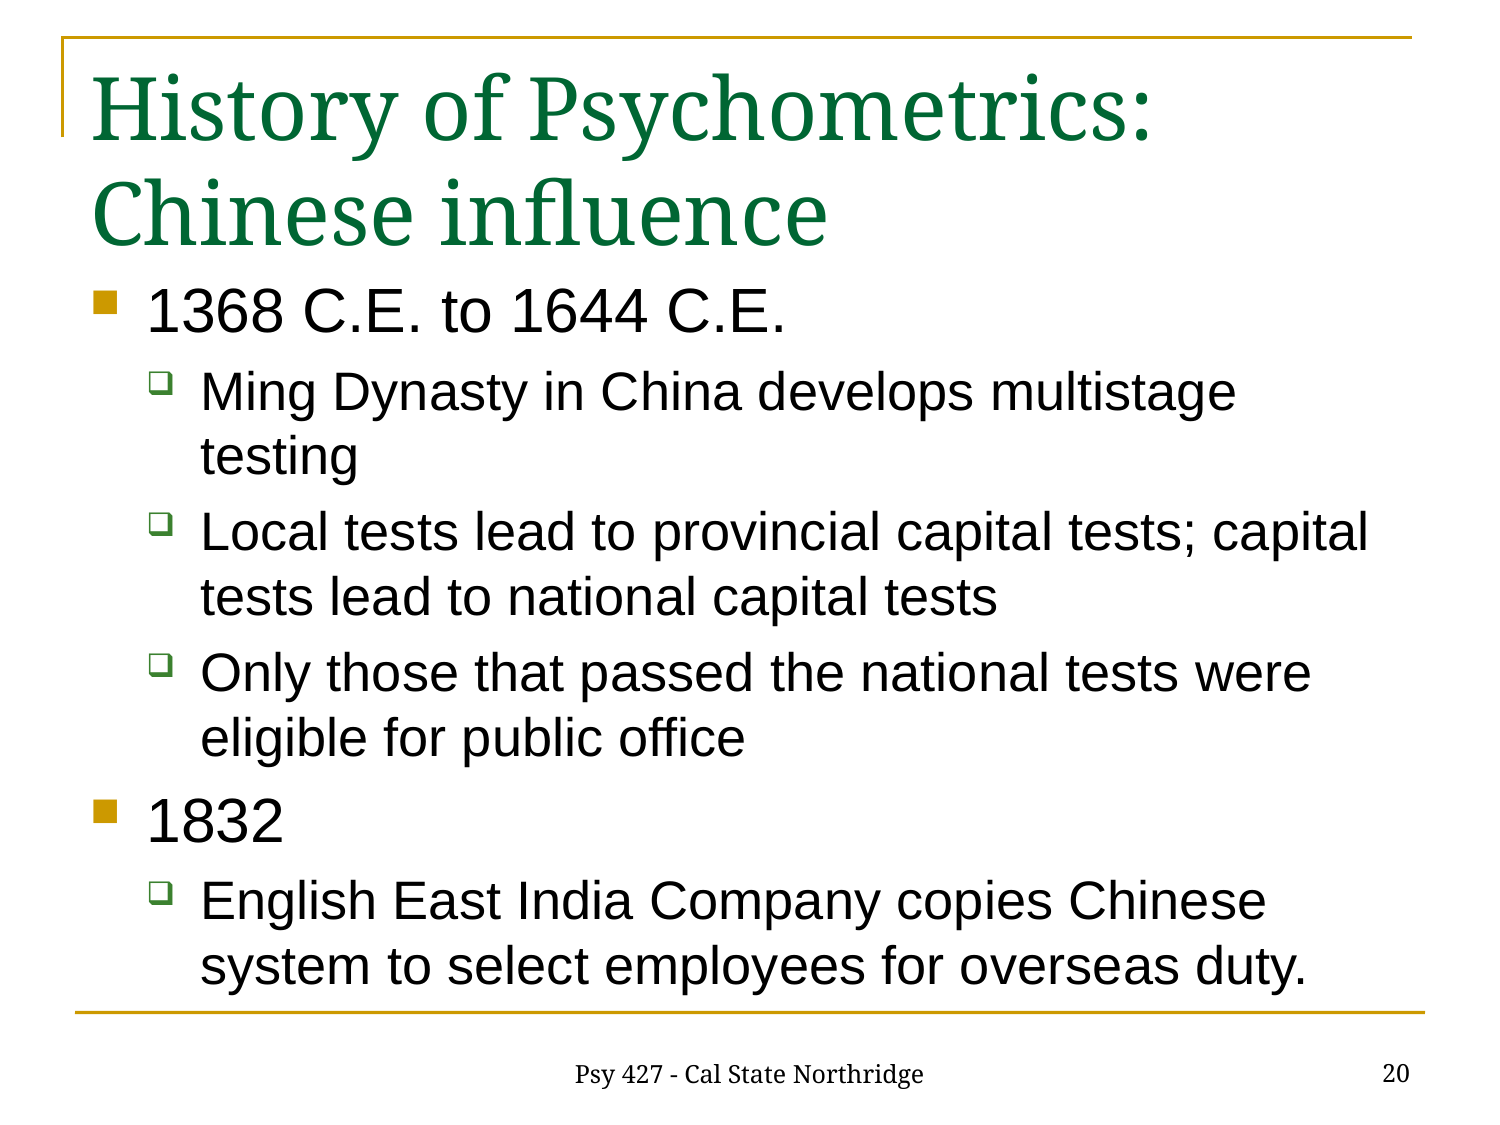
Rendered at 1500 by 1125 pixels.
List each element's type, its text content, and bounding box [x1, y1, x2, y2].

title History of Psychometrics: Chinese influence [74, 45, 1426, 233]
slide_number 20 [1074, 1023, 1426, 1100]
footer Psy 427 - Cal State Northridge [512, 1024, 988, 1101]
list 1368 C.E. to 1644 C.E. Ming Dynasty in China develops multistage testing Local tests lead to provincial capital tests; capital tests lead to national capital tests Only those that passed the national tests were eligible for public office 1832 English East India Company copies Chinese system to select employees for overseas duty. [74, 262, 1426, 1006]
